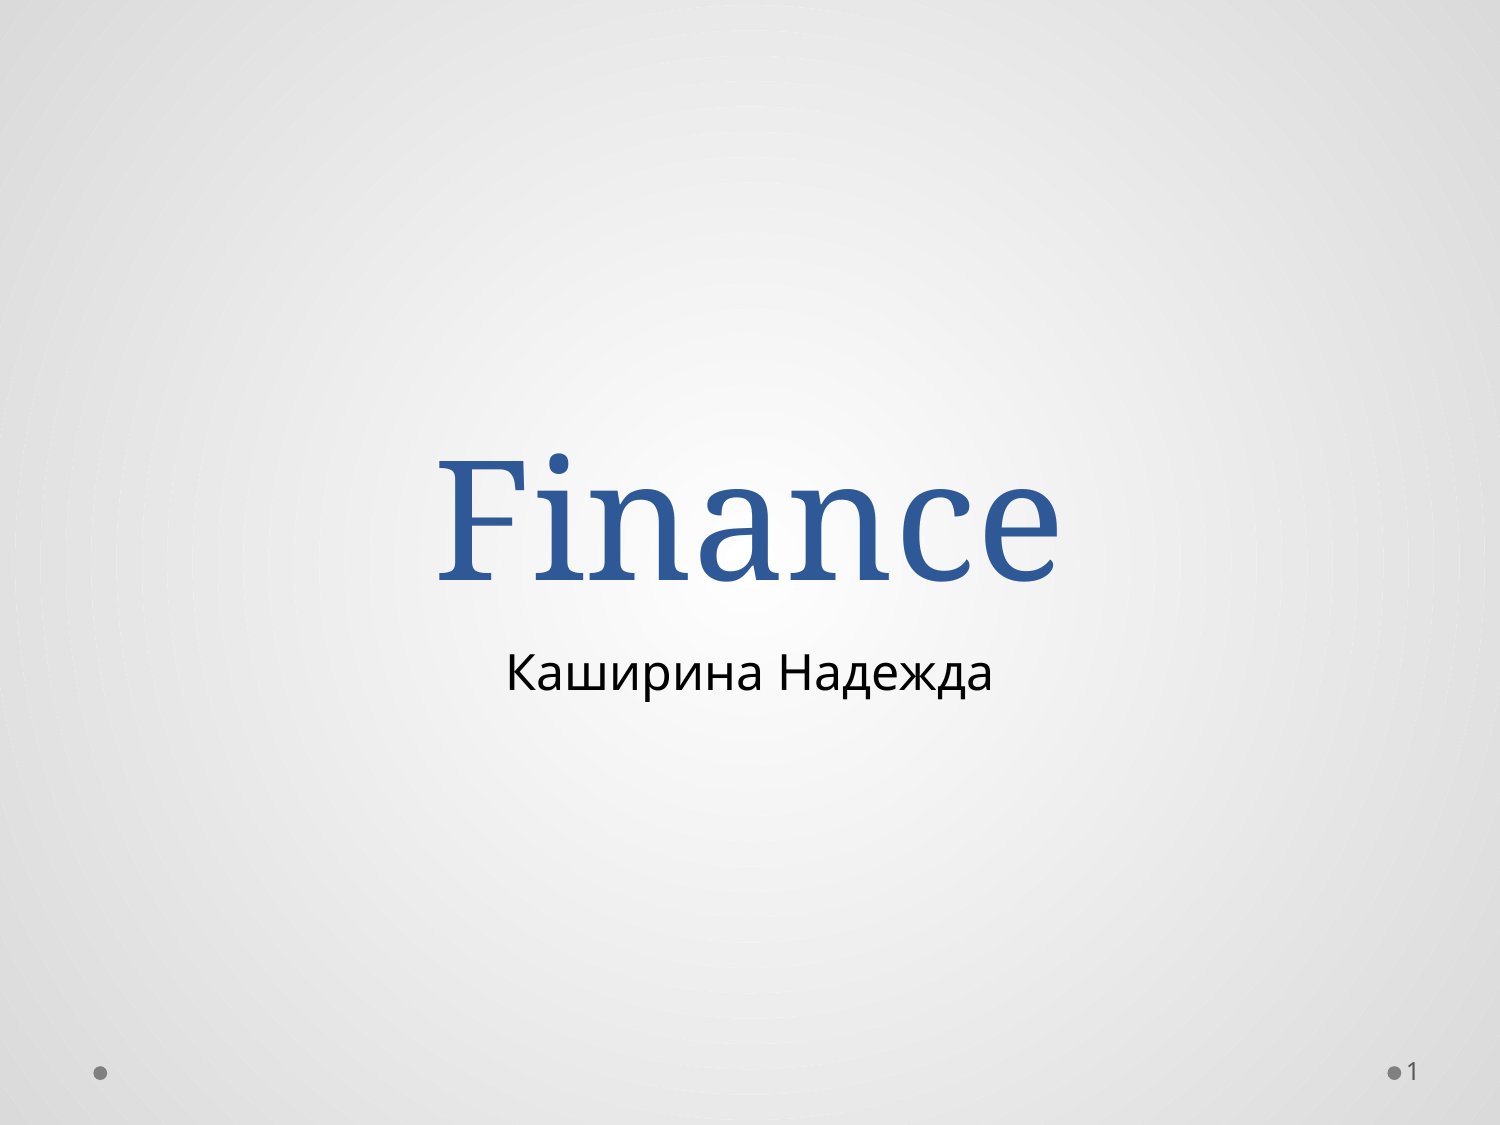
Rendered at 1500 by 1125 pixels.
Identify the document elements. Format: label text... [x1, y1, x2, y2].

slide_number 1 [1401, 1042, 1494, 1103]
title Finance [112, 99, 1388, 622]
subtitle Каширина Надежда [225, 633, 1275, 1013]
